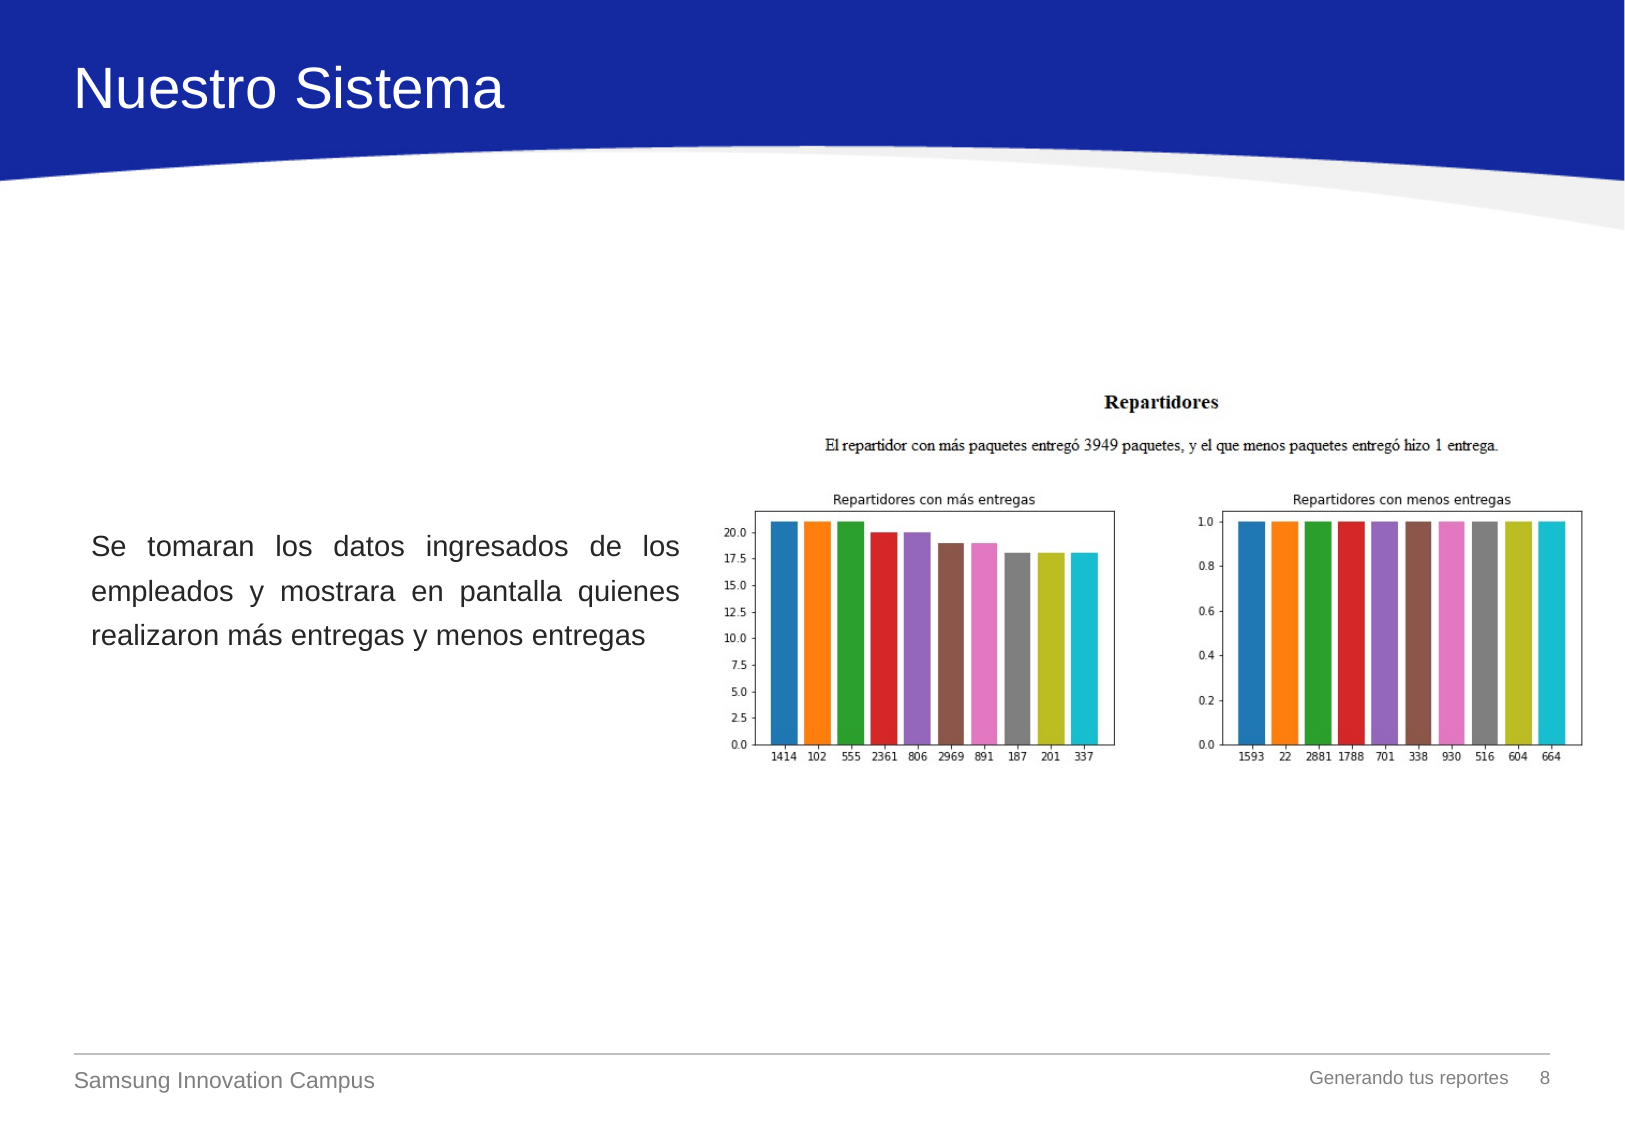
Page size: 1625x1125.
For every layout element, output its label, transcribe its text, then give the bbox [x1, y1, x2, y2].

picture [0, 0, 1625, 1125]
list Se tomaran los datos ingresados de los empleados y mostrara en pantalla quienes realizaron más entregas y menos entregas [91, 482, 682, 766]
text_box Nuestro Sistema [73, 50, 1475, 121]
